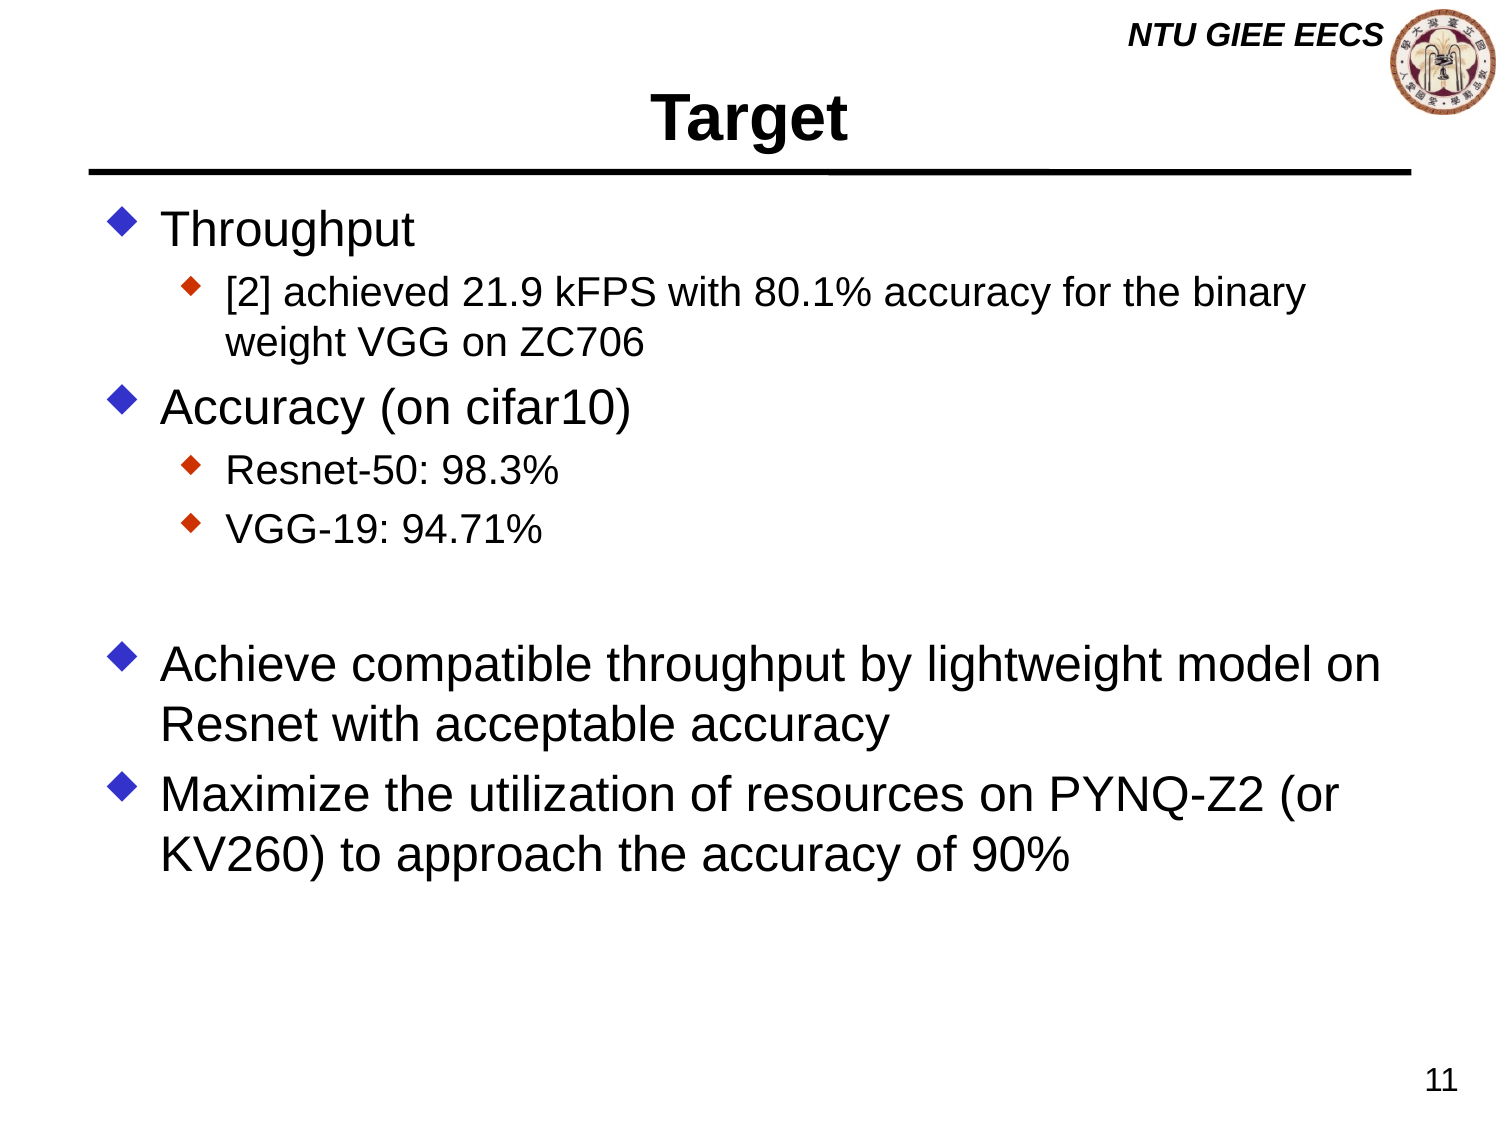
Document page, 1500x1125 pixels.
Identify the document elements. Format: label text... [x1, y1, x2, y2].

picture [1390, 9, 1496, 115]
list Throughput [2] achieved 21.9 kFPS with 80.1% accuracy for the binary weight VGG on ZC706 Accuracy (on cifar10) Resnet-50: 98.3% VGG-19: 94.71% Achieve compatible throughput by lightweight model on Resnet with acceptable accuracy Maximize the utilization of resources on PYNQ-Z2 (or KV260) to approach the accuracy of 90% [88, 188, 1412, 1052]
title Target [88, 59, 1412, 168]
